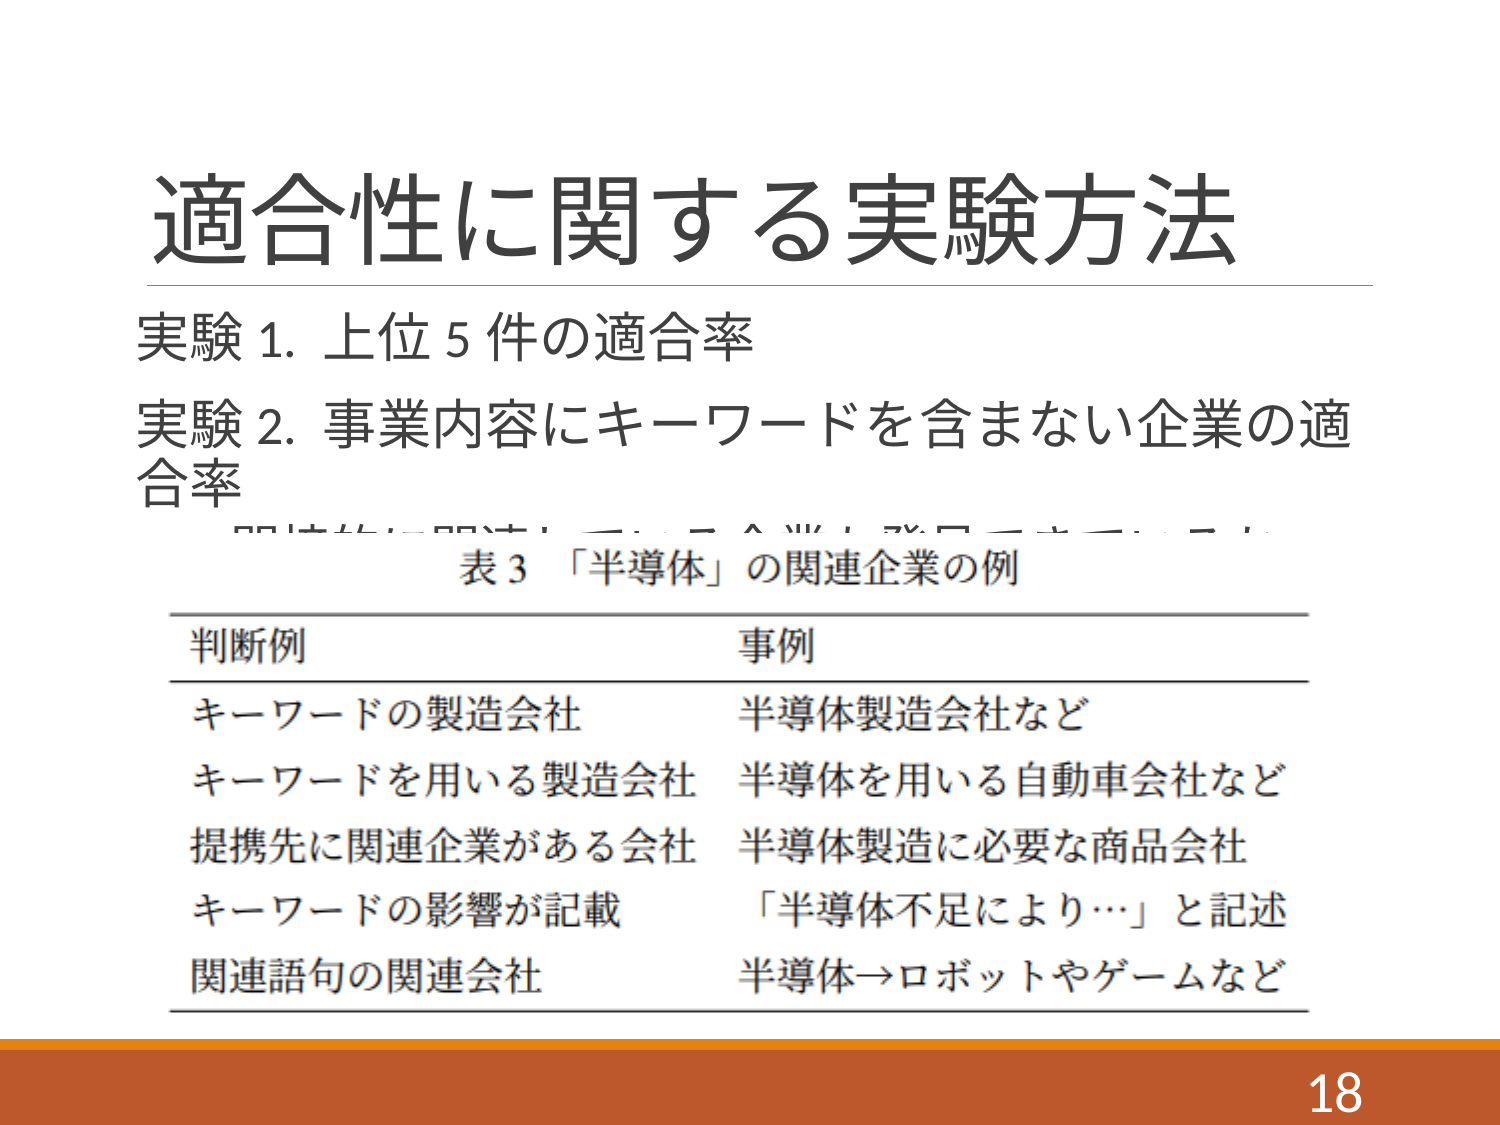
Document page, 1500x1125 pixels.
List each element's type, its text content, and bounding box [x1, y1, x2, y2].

title 適合性に関する実験方法 [135, 47, 1373, 285]
picture [134, 533, 1350, 1039]
list 実験1. 上位5件の適合率 実験2. 事業内容にキーワードを含まない企業の適合率 →間接的に関連している企業も発見できているか [135, 302, 1402, 963]
slide_number 18 [1218, 1059, 1380, 1120]
